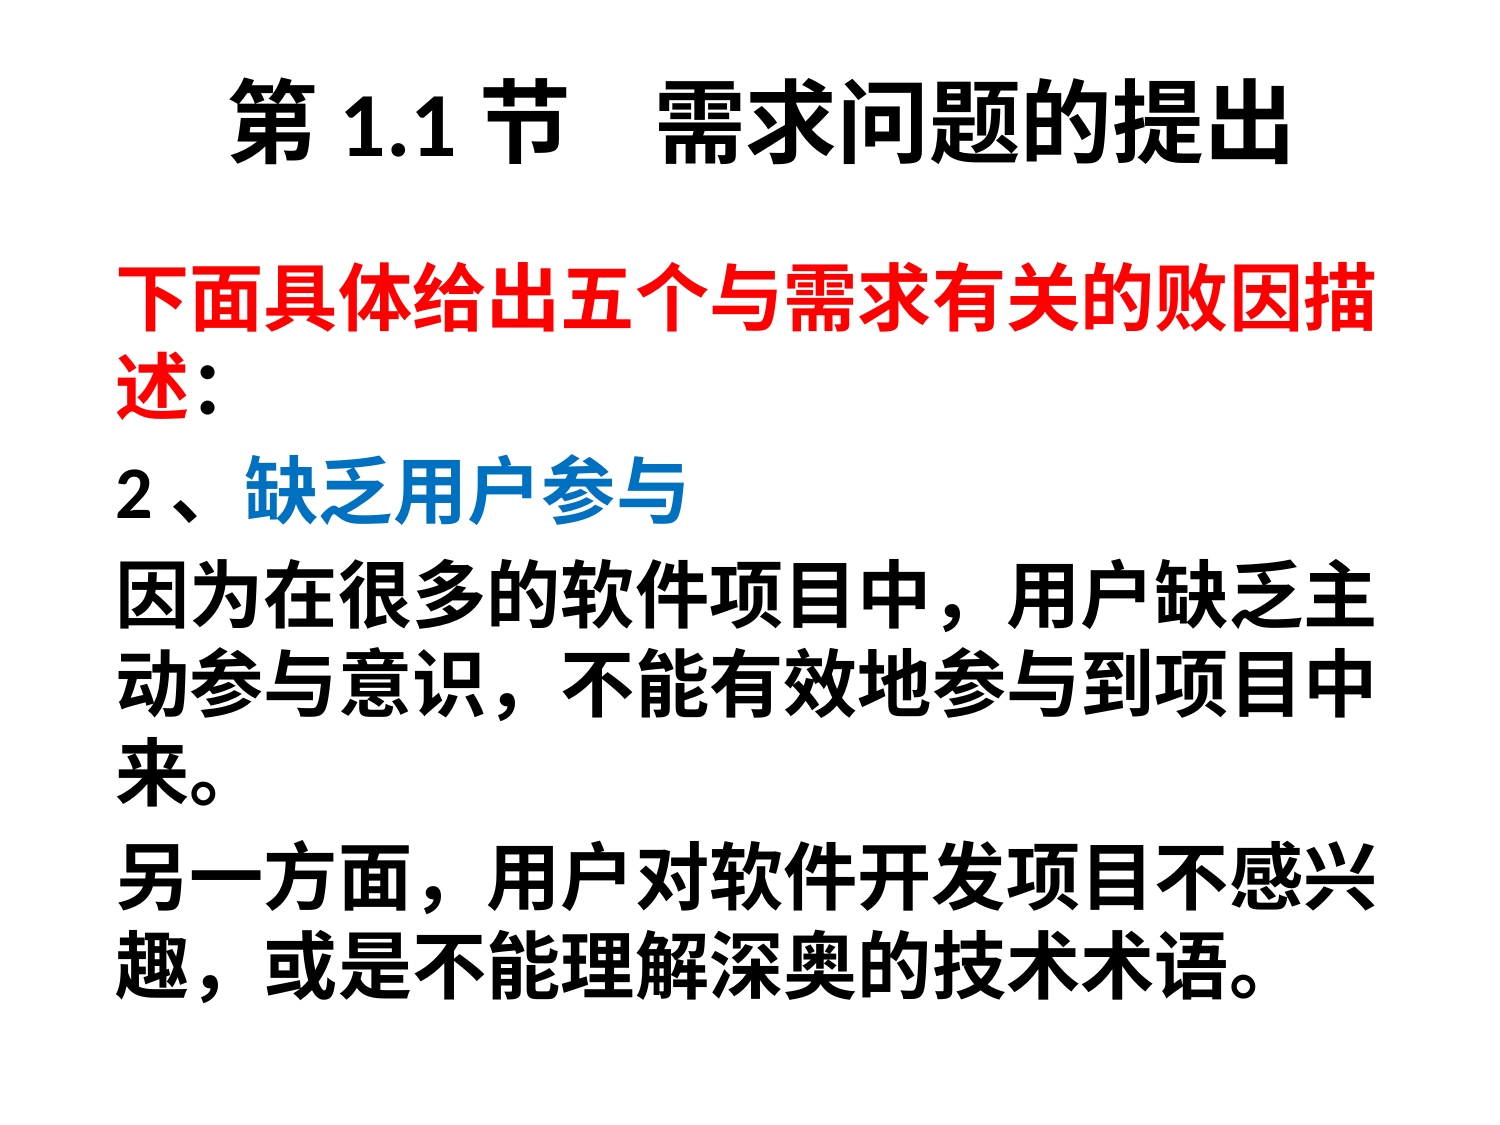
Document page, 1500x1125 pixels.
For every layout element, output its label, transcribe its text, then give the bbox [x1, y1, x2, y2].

subtitle 下面具体给出五个与需求有关的败因描述： 2、缺乏用户参与 因为在很多的软件项目中，用户缺乏主动参与意识，不能有效地参与到项目中来。 另一方面，用户对软件开发项目不感兴趣，或是不能理解深奥的技术术语。 [100, 243, 1400, 1024]
title 第1.1节 需求问题的提出 [123, 42, 1399, 197]
